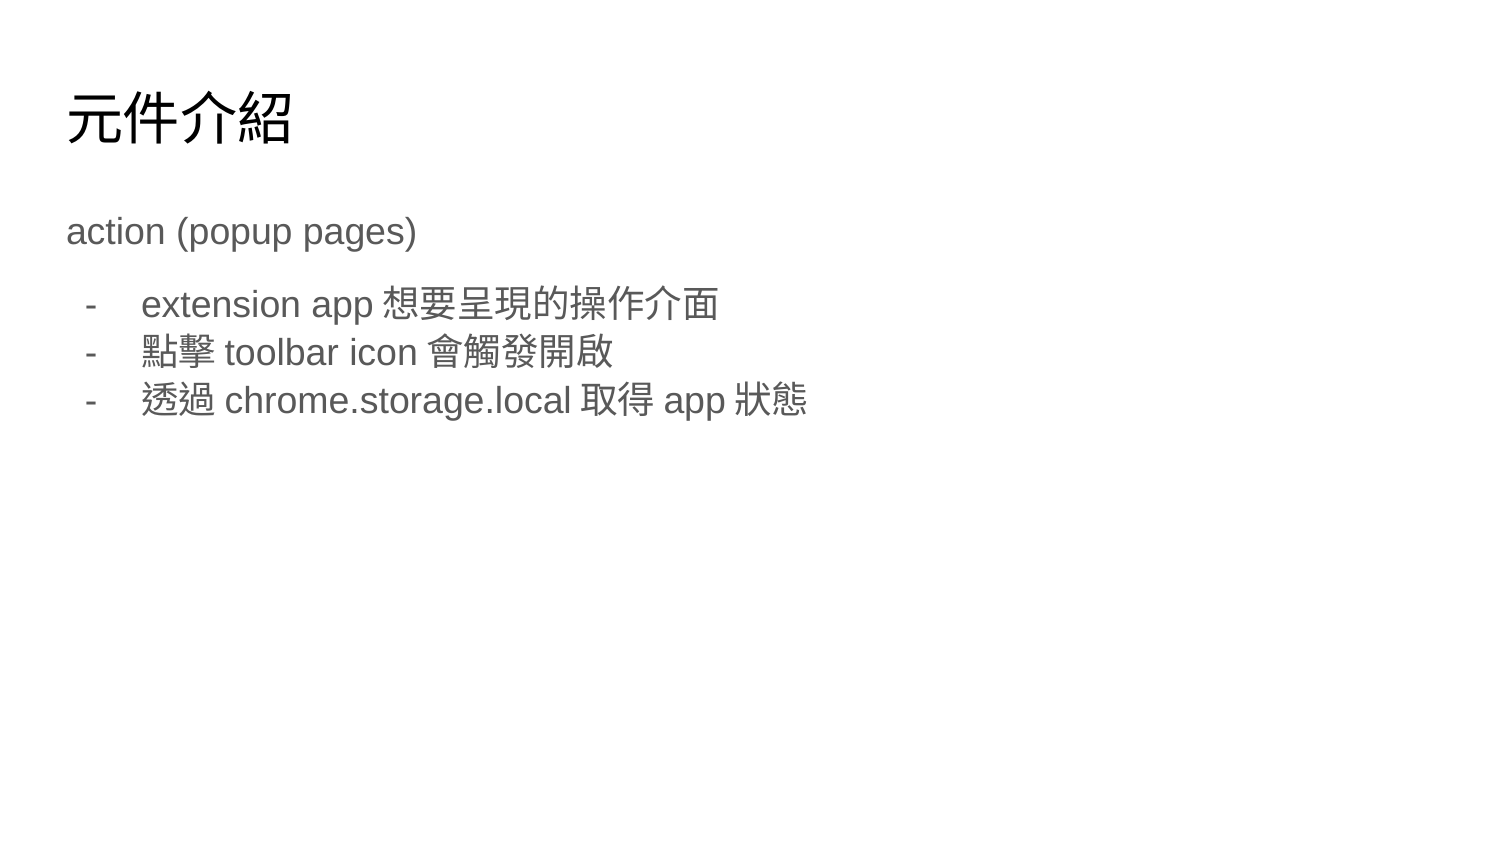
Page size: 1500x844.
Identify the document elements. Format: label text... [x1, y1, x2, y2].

title 元件介紹 [51, 72, 1449, 167]
list action (popup pages) extension app想要呈現的操作介面 點擊toolbar icon會觸發開啟 透過chrome.storage.local取得app狀態 [51, 189, 1449, 750]
